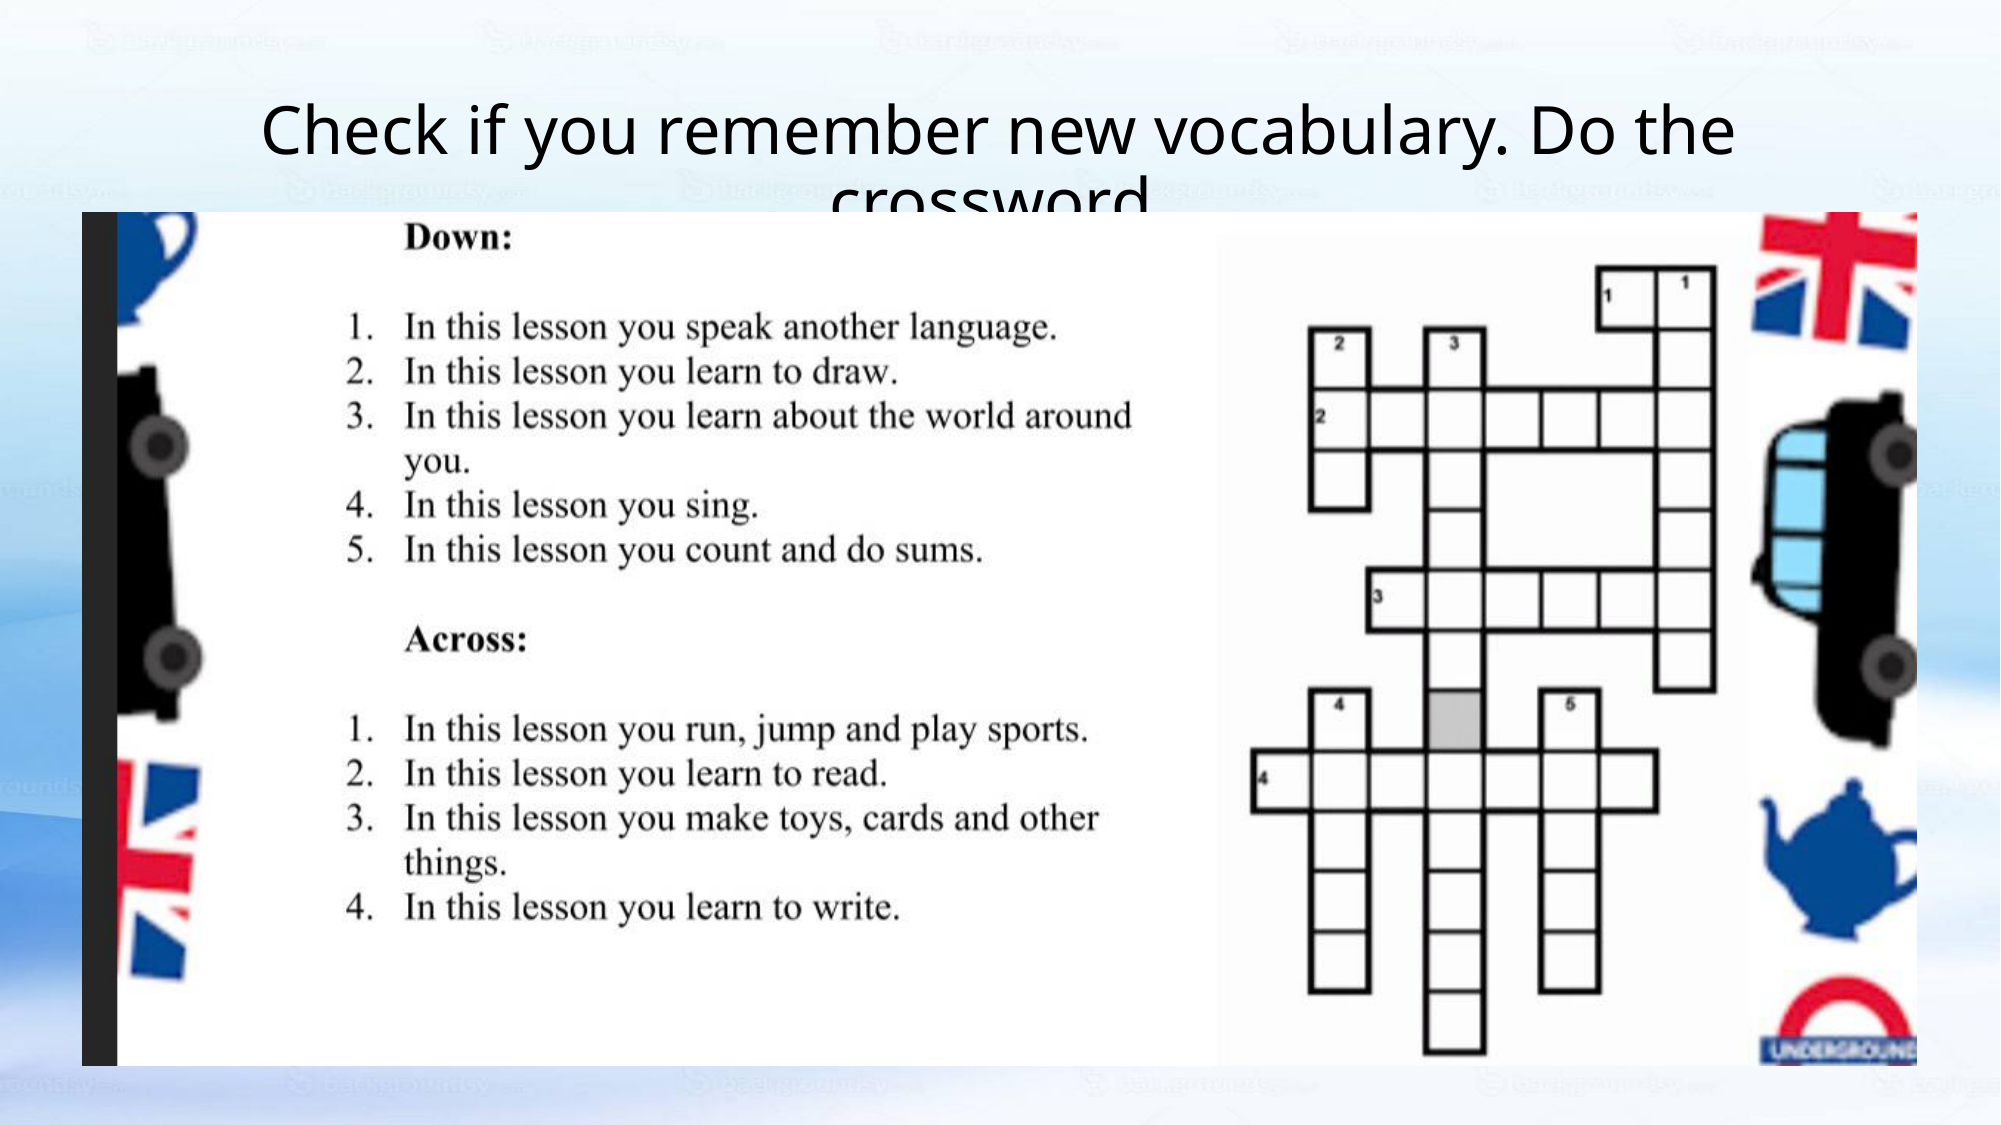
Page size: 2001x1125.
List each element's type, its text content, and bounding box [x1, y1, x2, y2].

title Check if you remember new vocabulary. Do the crossword. [137, 59, 1863, 212]
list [82, 212, 1917, 1066]
